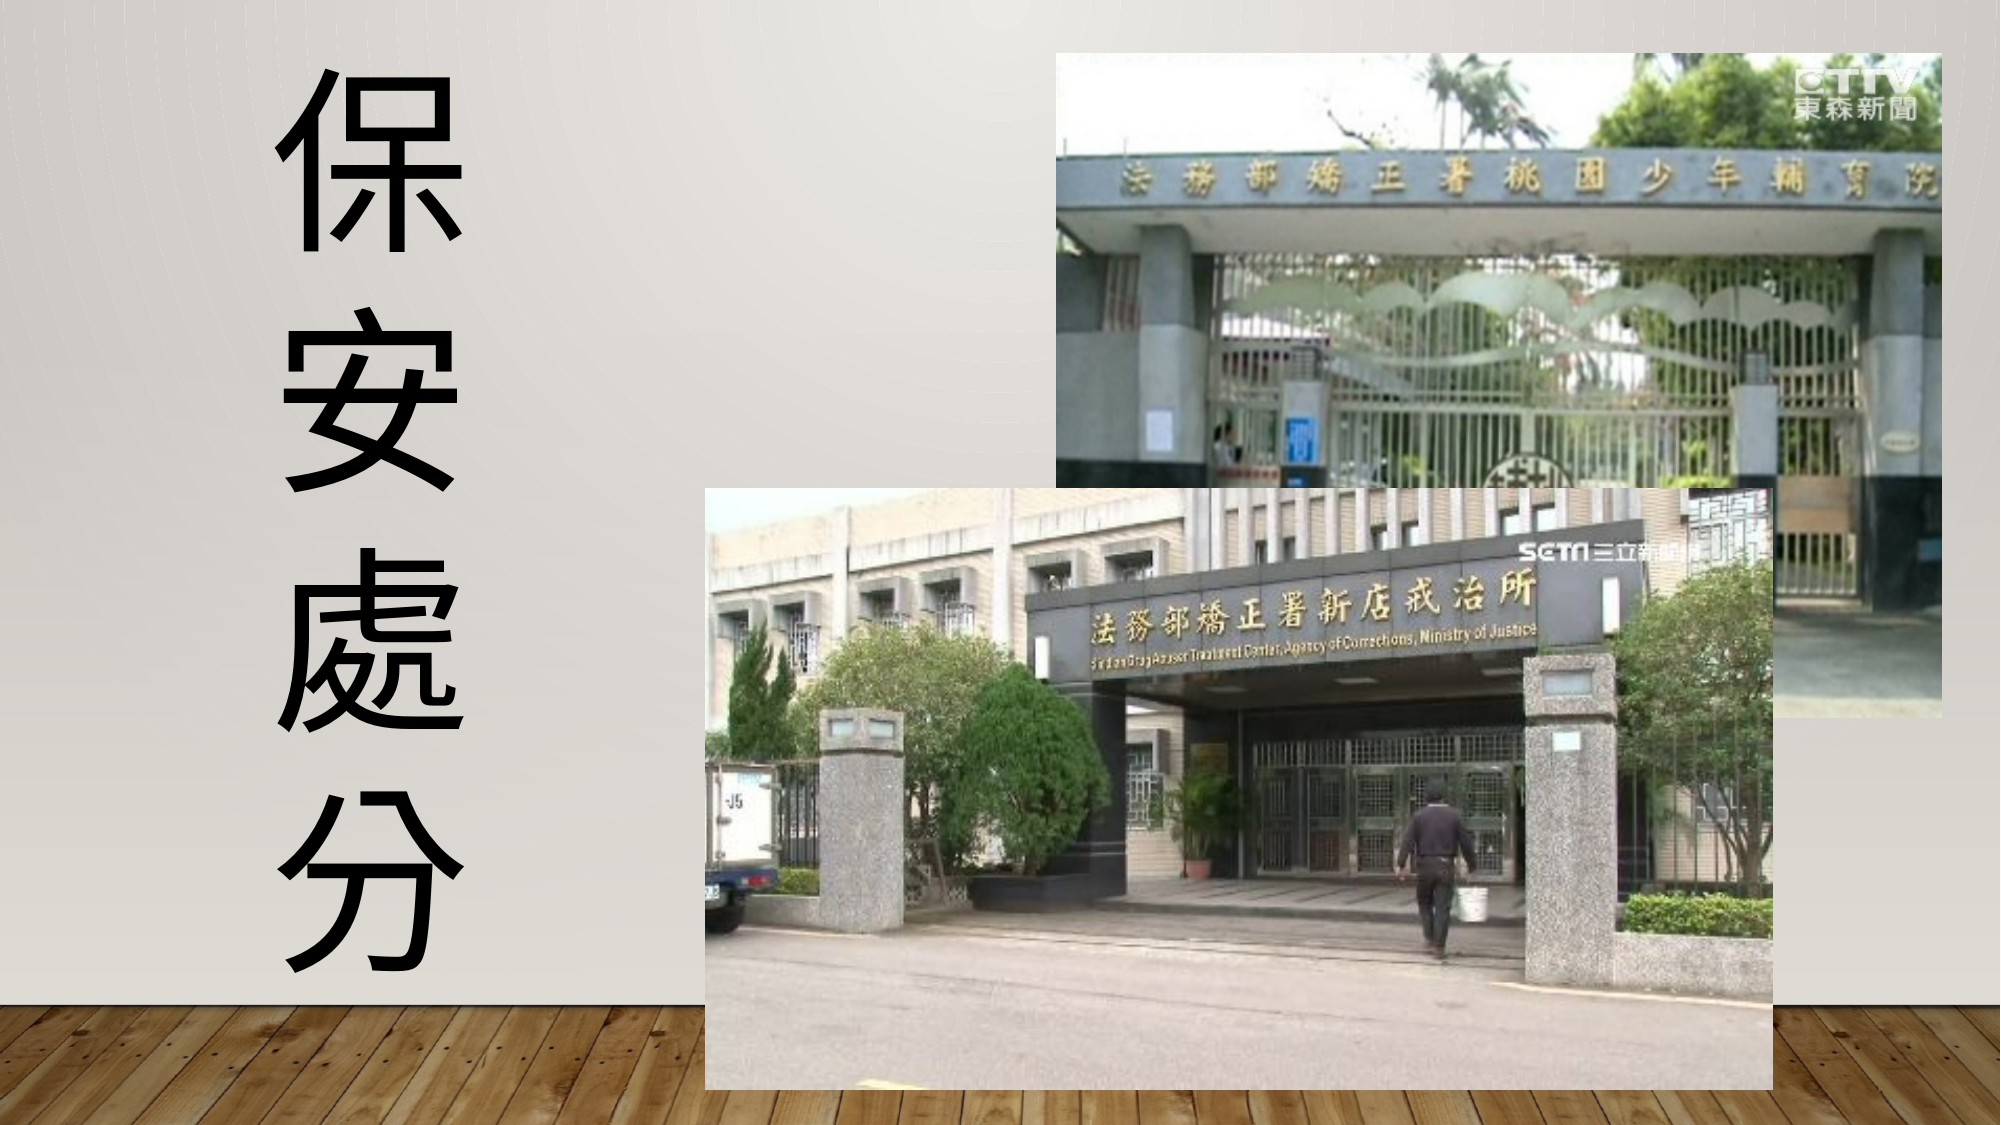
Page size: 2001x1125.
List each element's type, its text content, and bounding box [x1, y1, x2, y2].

picture [0, 53, 2000, 1125]
text_box 保 安 處 分 [255, 28, 486, 1004]
